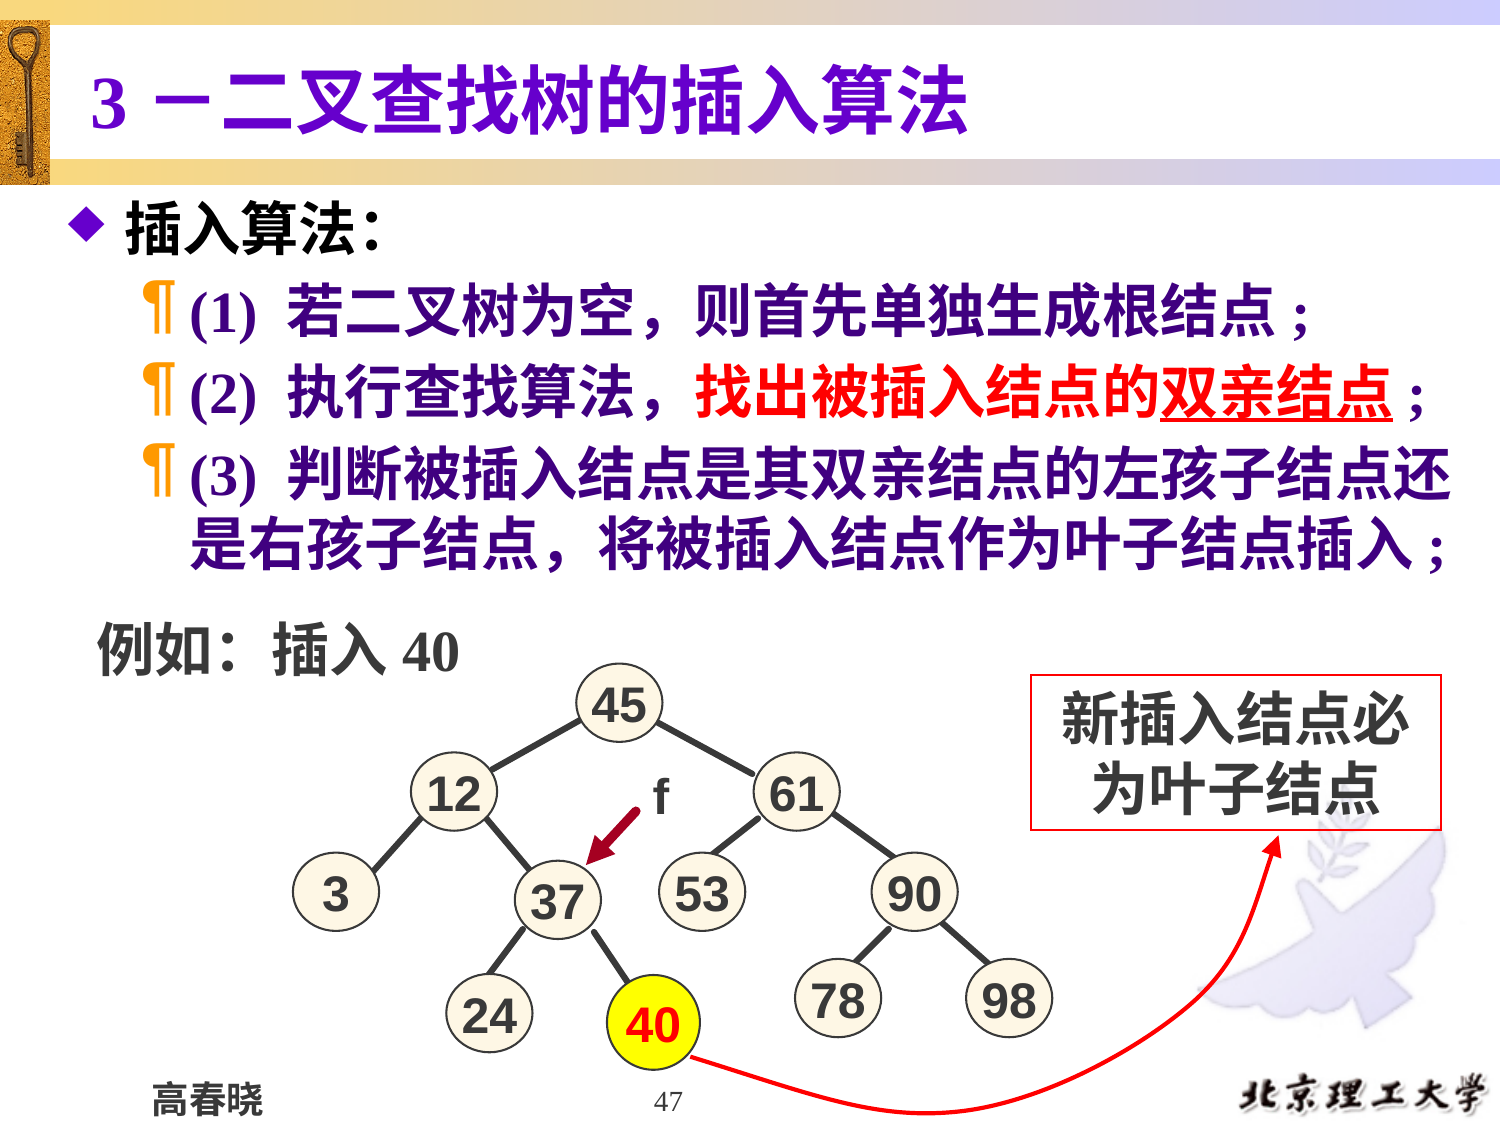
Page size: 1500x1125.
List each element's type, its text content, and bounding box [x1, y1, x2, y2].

slide_number 47 [511, 1060, 685, 1125]
picture [0, 20, 50, 185]
text_box 例如：插入40 [81, 605, 575, 691]
picture [1230, 1065, 1500, 1125]
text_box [292, 663, 1053, 1053]
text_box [690, 674, 1442, 1121]
text_box 40 [625, 1060, 682, 1070]
list 插入算法： (1) 若二叉树为空，则首先单独生成根结点; (2) 执行查找算法，找出被插入结点的双亲结点; (3) 判断被插入结点是其双亲结点的左孩子结点还是右孩子结点，将被插入结点作为叶子结点插入; [53, 184, 1500, 1050]
title 3－二叉查找树的插入算法 [75, 37, 1500, 160]
